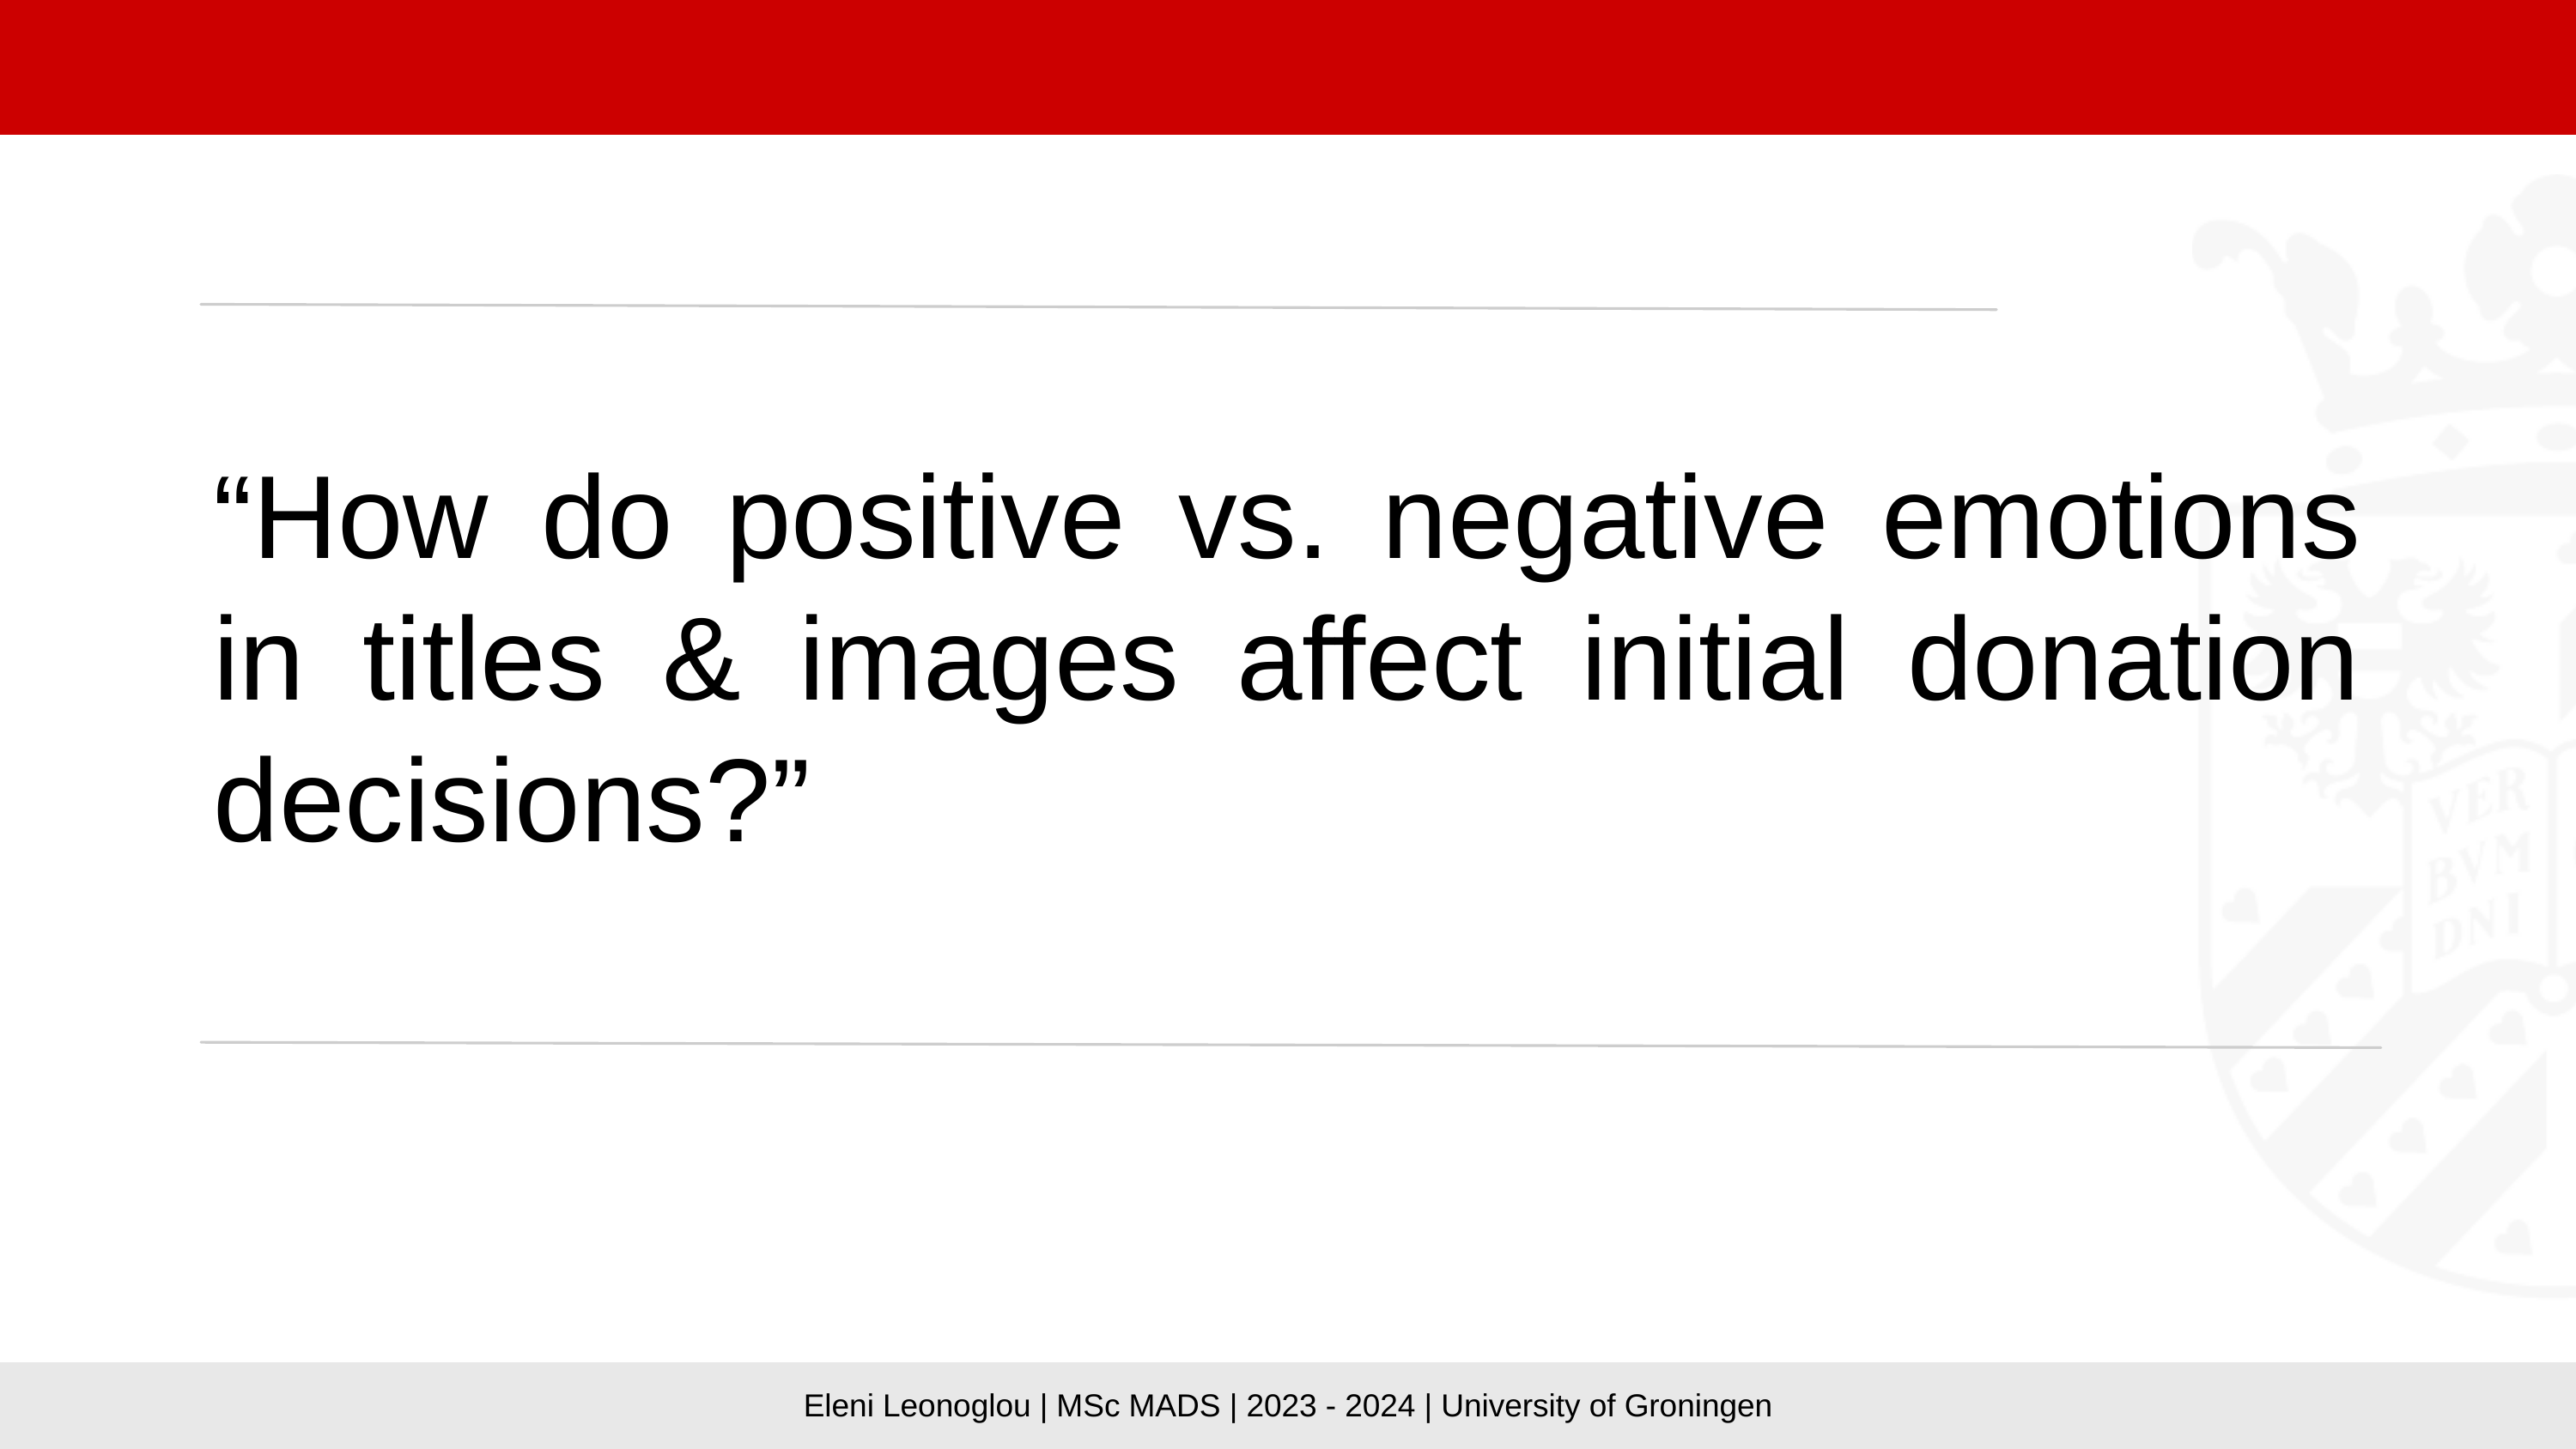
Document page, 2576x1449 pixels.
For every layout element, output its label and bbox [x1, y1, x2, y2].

text_box [0, 0, 2576, 1449]
